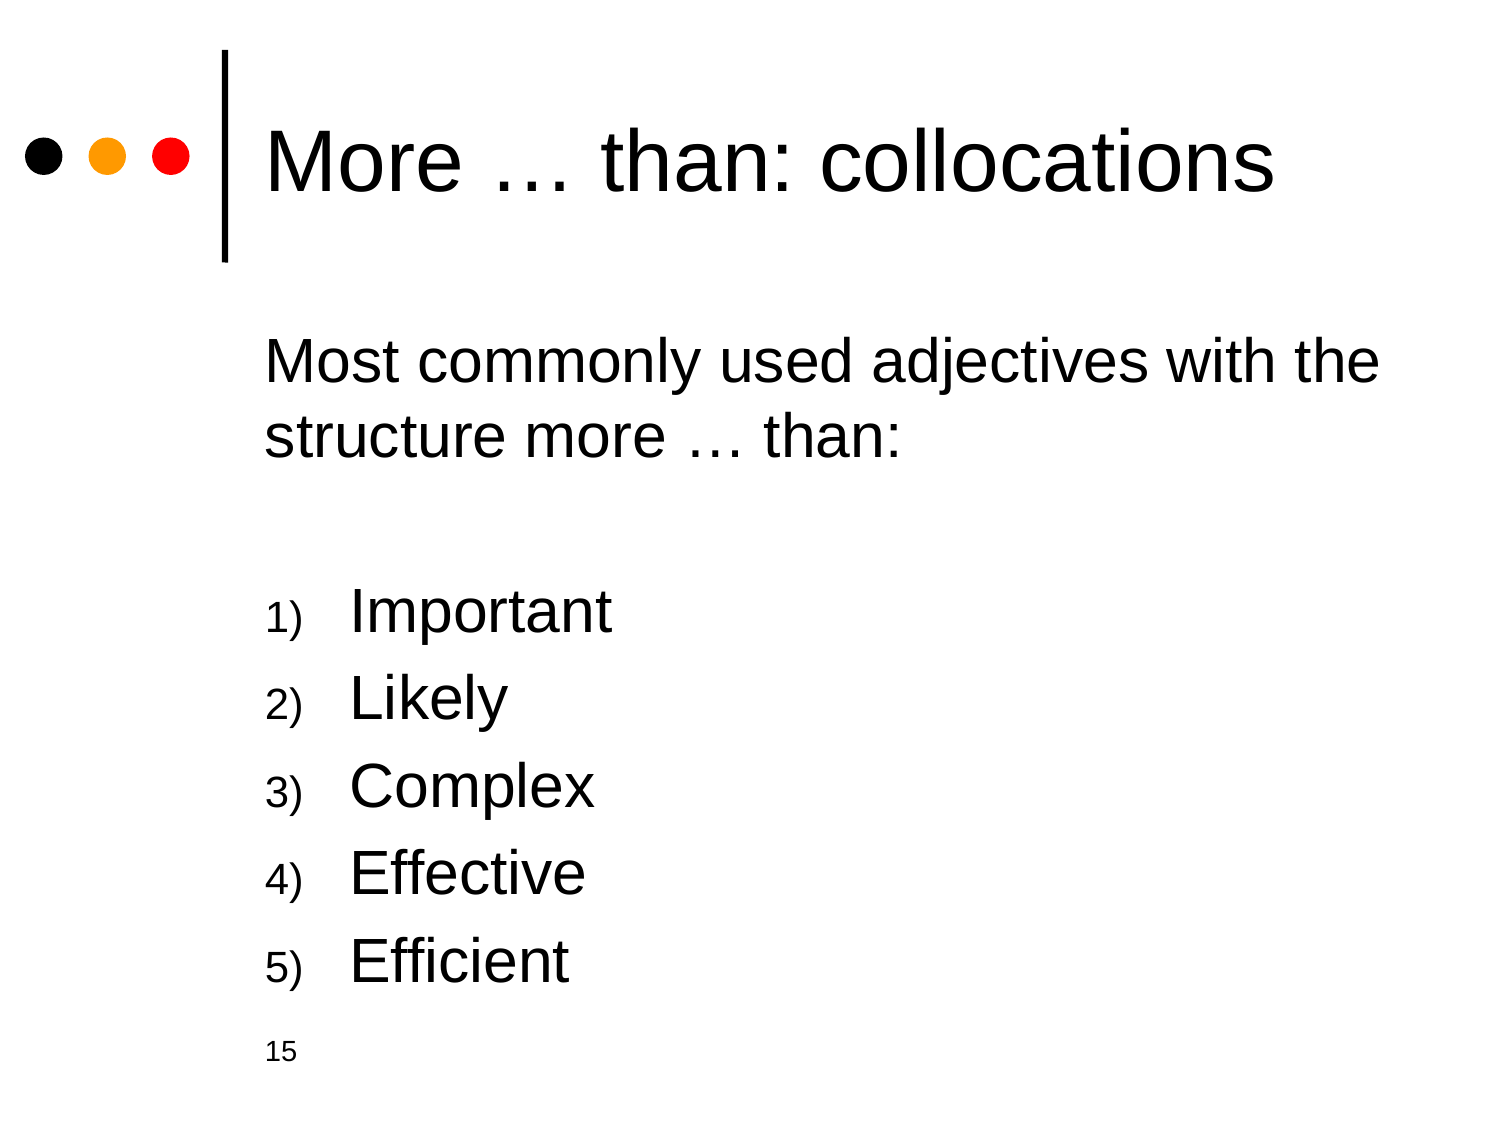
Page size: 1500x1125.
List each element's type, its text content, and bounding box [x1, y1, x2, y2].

slide_number 15 [249, 1025, 463, 1100]
list Most commonly used adjectives with the structure more … than: Important Likely Complex Effective Efficient [249, 312, 1400, 988]
title More … than: collocations [249, 31, 1400, 282]
